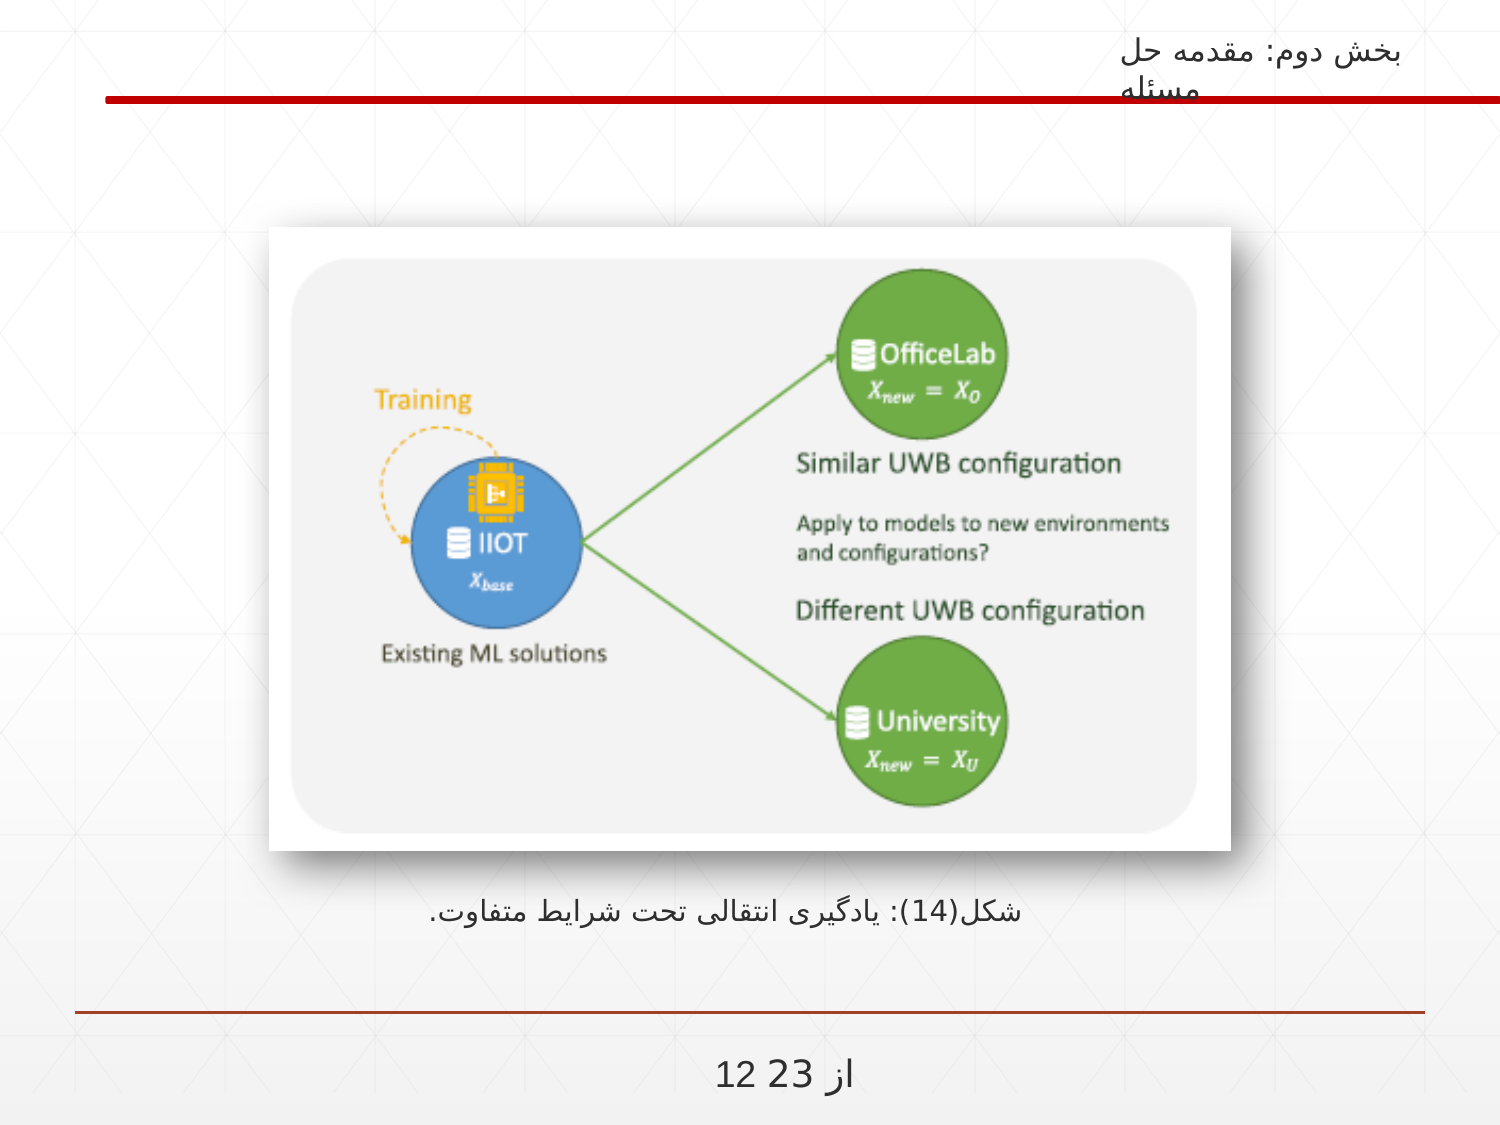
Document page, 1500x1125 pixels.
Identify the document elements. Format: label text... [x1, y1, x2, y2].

text_box بخش دوم: مقدمه حل مسئله [1104, 23, 1438, 113]
text_box شکل(14): یادگیری انتقالی تحت شرایط متفاوت. [413, 884, 1038, 935]
picture [269, 227, 1231, 851]
text_box 12 از 23 [700, 1042, 870, 1102]
text_box [1438, 96, 1500, 104]
text_box [105, 96, 1104, 104]
